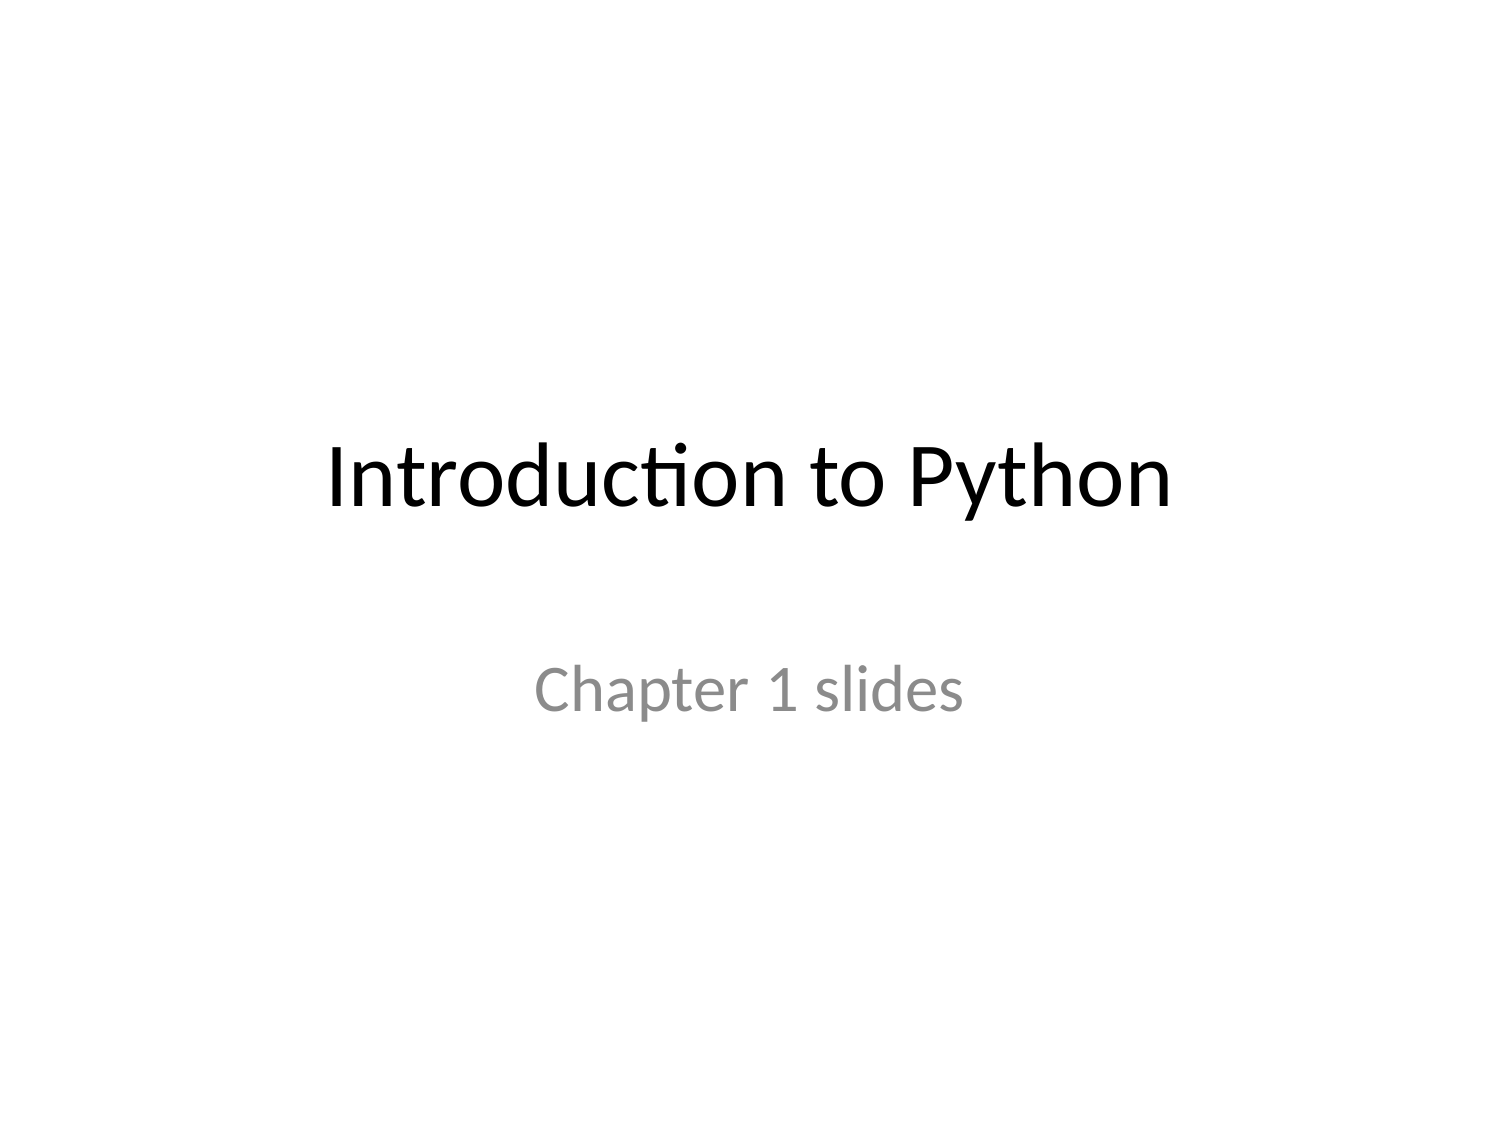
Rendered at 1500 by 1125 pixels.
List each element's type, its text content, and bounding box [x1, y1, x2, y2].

subtitle Chapter 1 slides [225, 637, 1275, 984]
title Introduction to Python [112, 349, 1388, 591]
